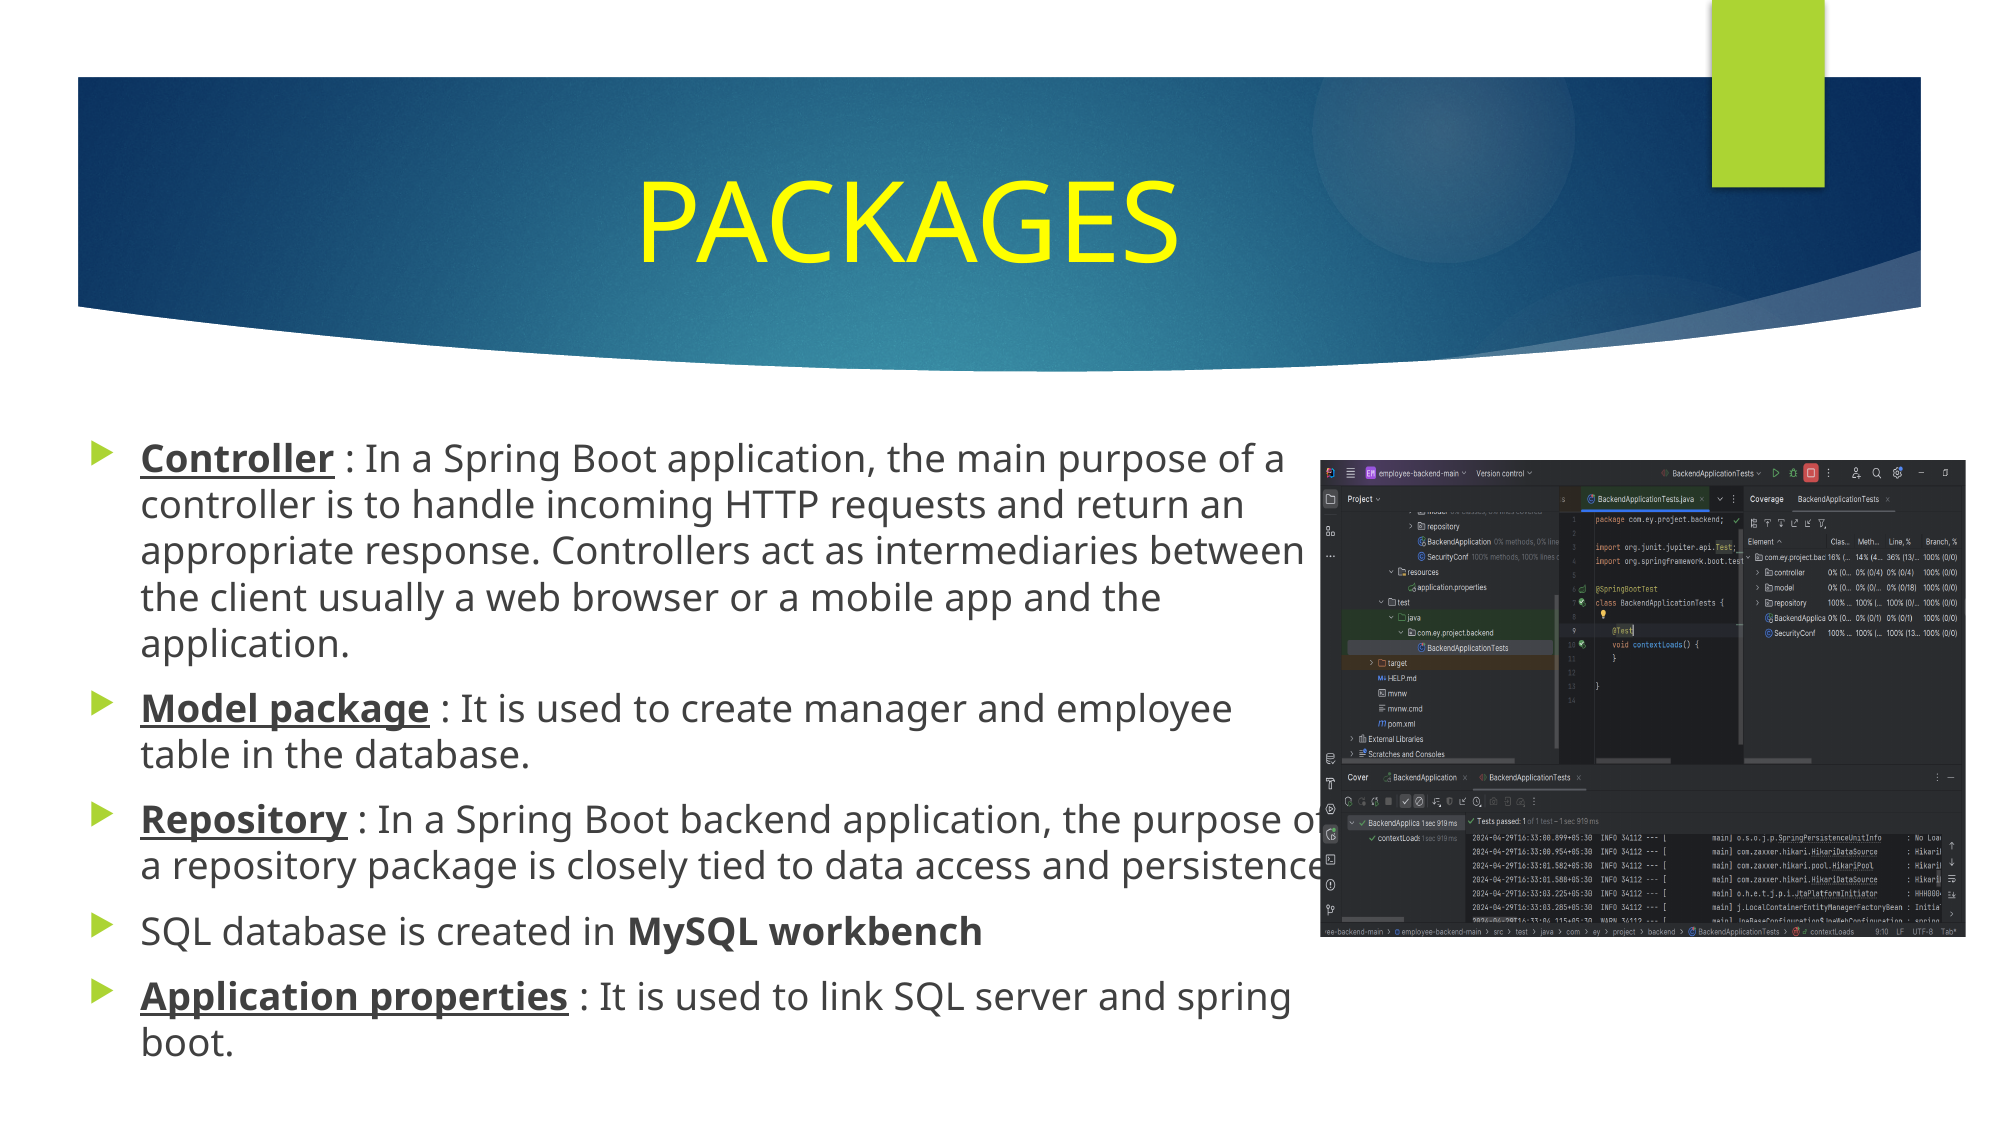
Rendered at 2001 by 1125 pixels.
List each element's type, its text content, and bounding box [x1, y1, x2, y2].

list Controller : In a Spring Boot application, the main purpose of a controller is to handle incoming HTTP requests and return an appropriate response. Controllers act as intermediaries between the client usually a web browser or a mobile app and the application. Model package : It is used to create manager and employee table in the database. Repository : In a Spring Boot backend application, the purpose of a repository package is closely tied to data access and persistence SQL database is created in MySQL workbench Application properties : It is used to link SQL server and spring boot. [73, 427, 1349, 1091]
title PACKAGES [189, 159, 1627, 276]
picture [1320, 460, 1966, 938]
